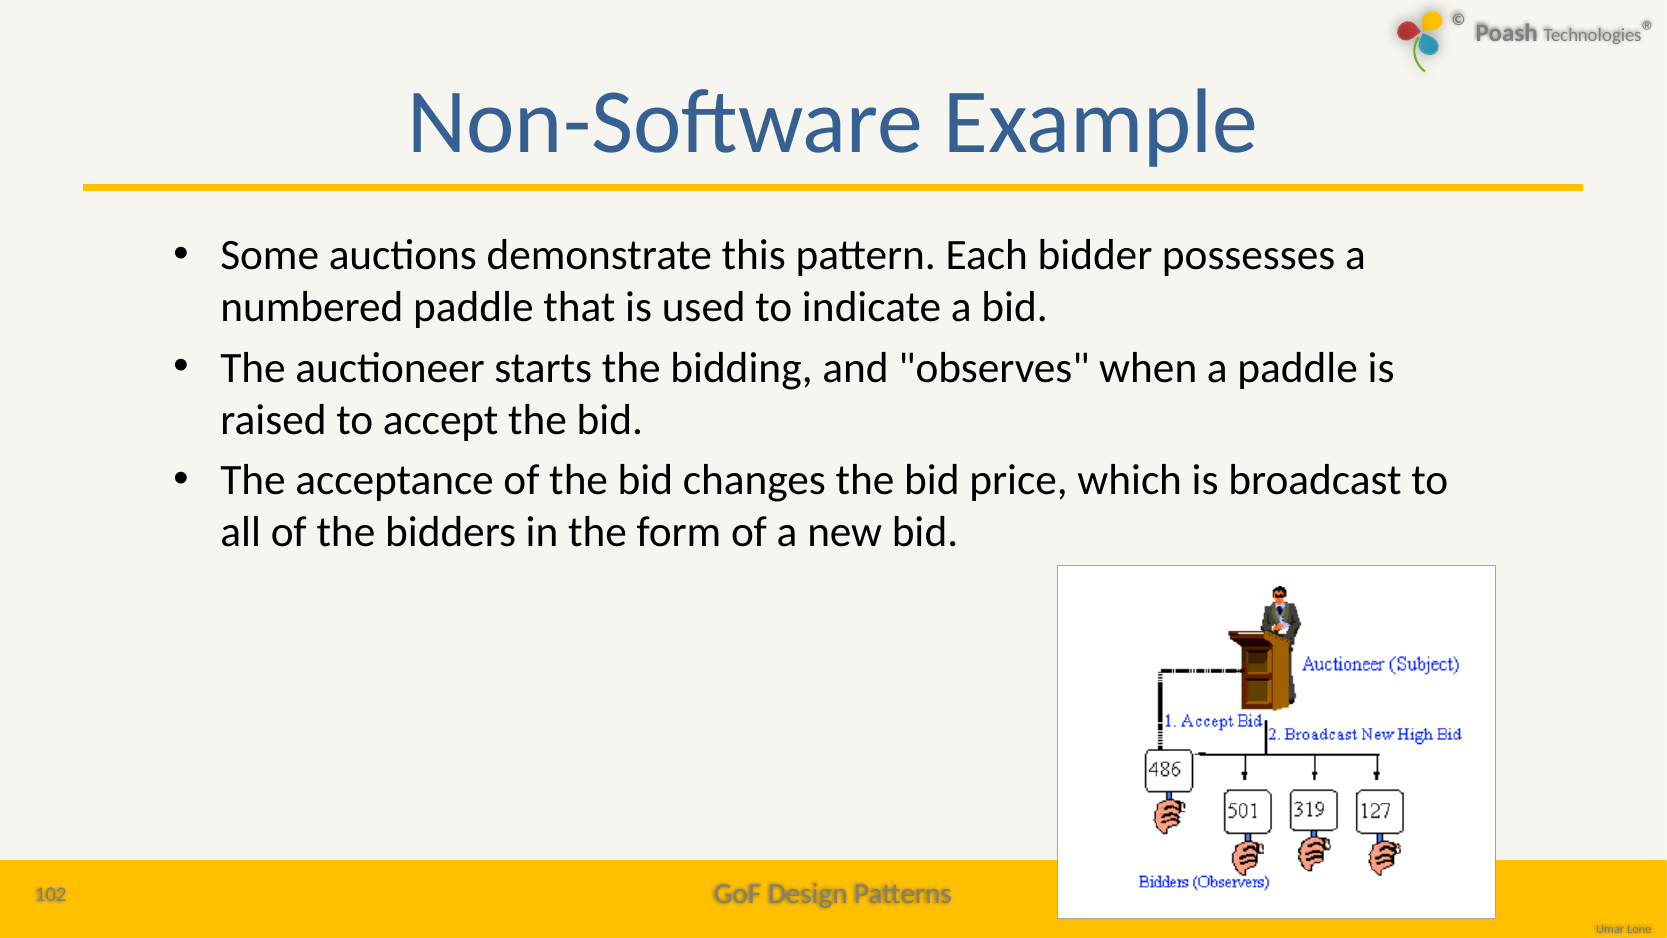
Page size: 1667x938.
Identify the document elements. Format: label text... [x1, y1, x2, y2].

title Non-Software Example [83, 37, 1584, 194]
picture [1057, 564, 1496, 919]
list Some auctions demonstrate this pattern. Each bidder possesses a numbered paddle that is used to indicate a bid. The auctioneer starts the bidding, and "observes" when a paddle is raised to accept the bid. The acceptance of the bid changes the bid price, which is broadcast to all of the bidders in the form of a new bid. [158, 218, 1509, 564]
slide_number 102 [4, 868, 98, 919]
